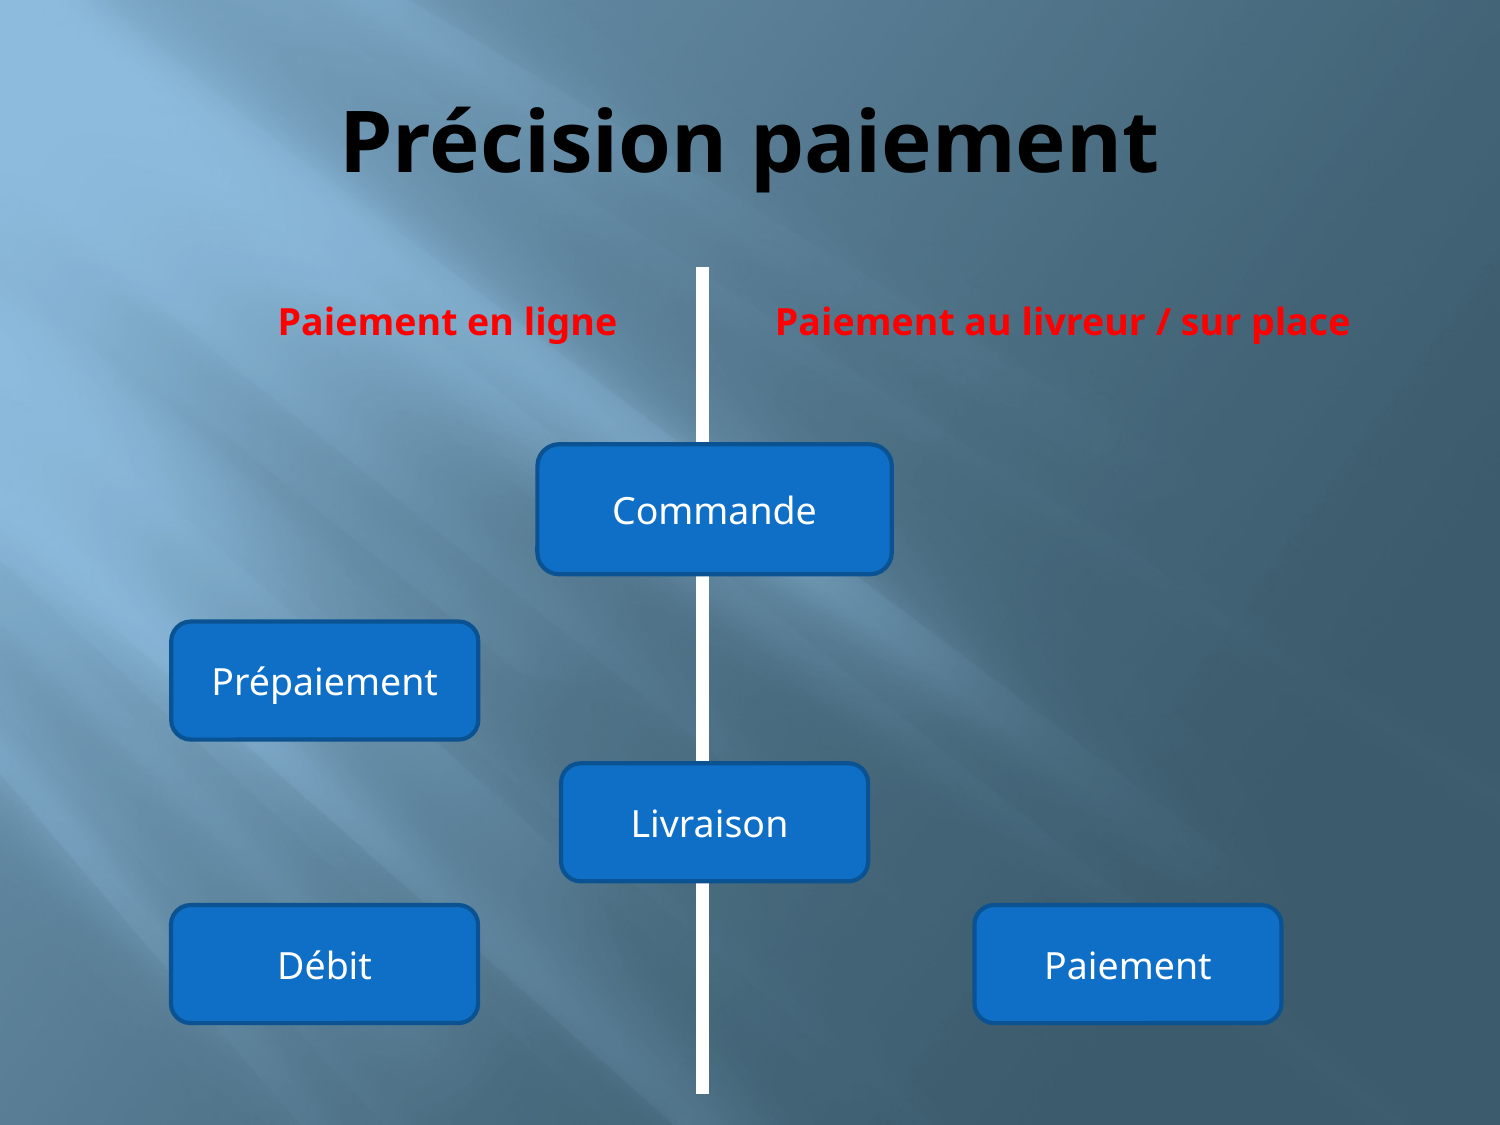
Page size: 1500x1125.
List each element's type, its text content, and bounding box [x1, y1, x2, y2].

text_box Prépaiement [169, 619, 481, 742]
text_box Livraison [558, 761, 702, 884]
text_box Paiement au livreur / sur place [760, 290, 1366, 351]
text_box Débit [168, 902, 481, 1026]
text_box Paiement [972, 902, 1284, 1026]
text_box Livraison [704, 761, 871, 884]
text_box Commande [704, 442, 894, 577]
title Précision paiement [75, 45, 1425, 233]
text_box Paiement en ligne [262, 290, 633, 351]
text_box Commande [535, 442, 702, 577]
